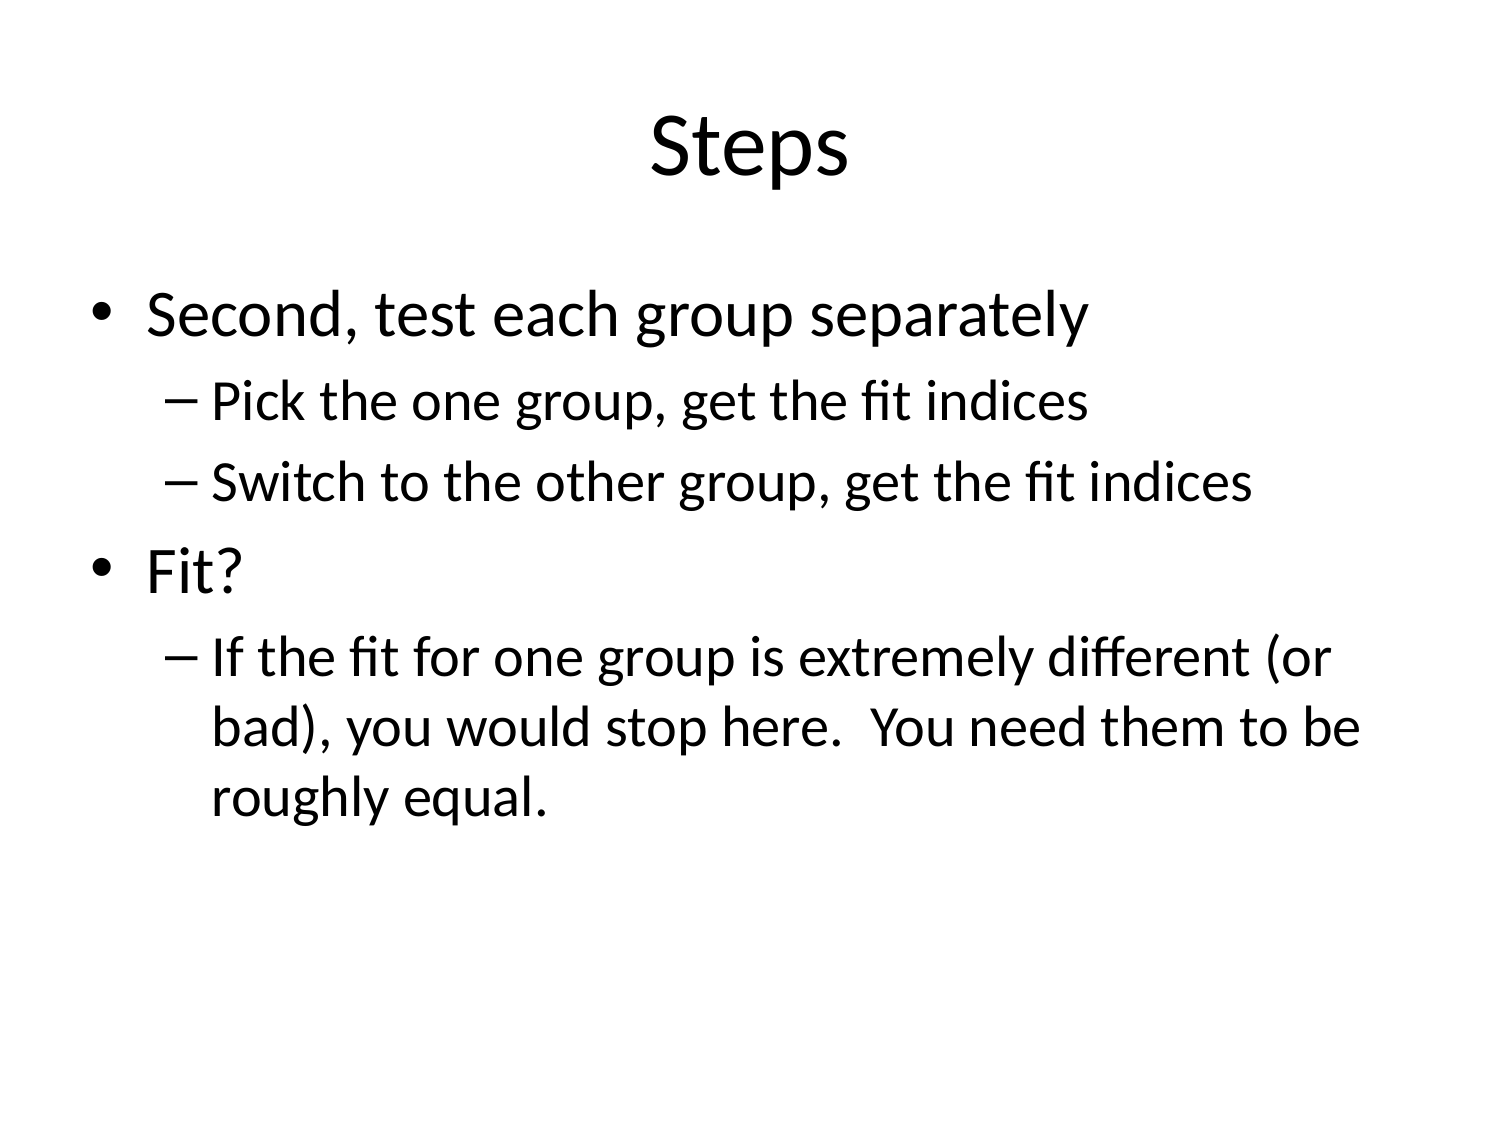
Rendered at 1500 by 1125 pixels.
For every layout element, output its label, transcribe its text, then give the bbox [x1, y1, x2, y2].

list Second, test each group separately Pick the one group, get the fit indices Switch to the other group, get the fit indices Fit? If the fit for one group is extremely different (or bad), you would stop here. You need them to be roughly equal. [75, 262, 1425, 1005]
title Steps [75, 45, 1425, 233]
